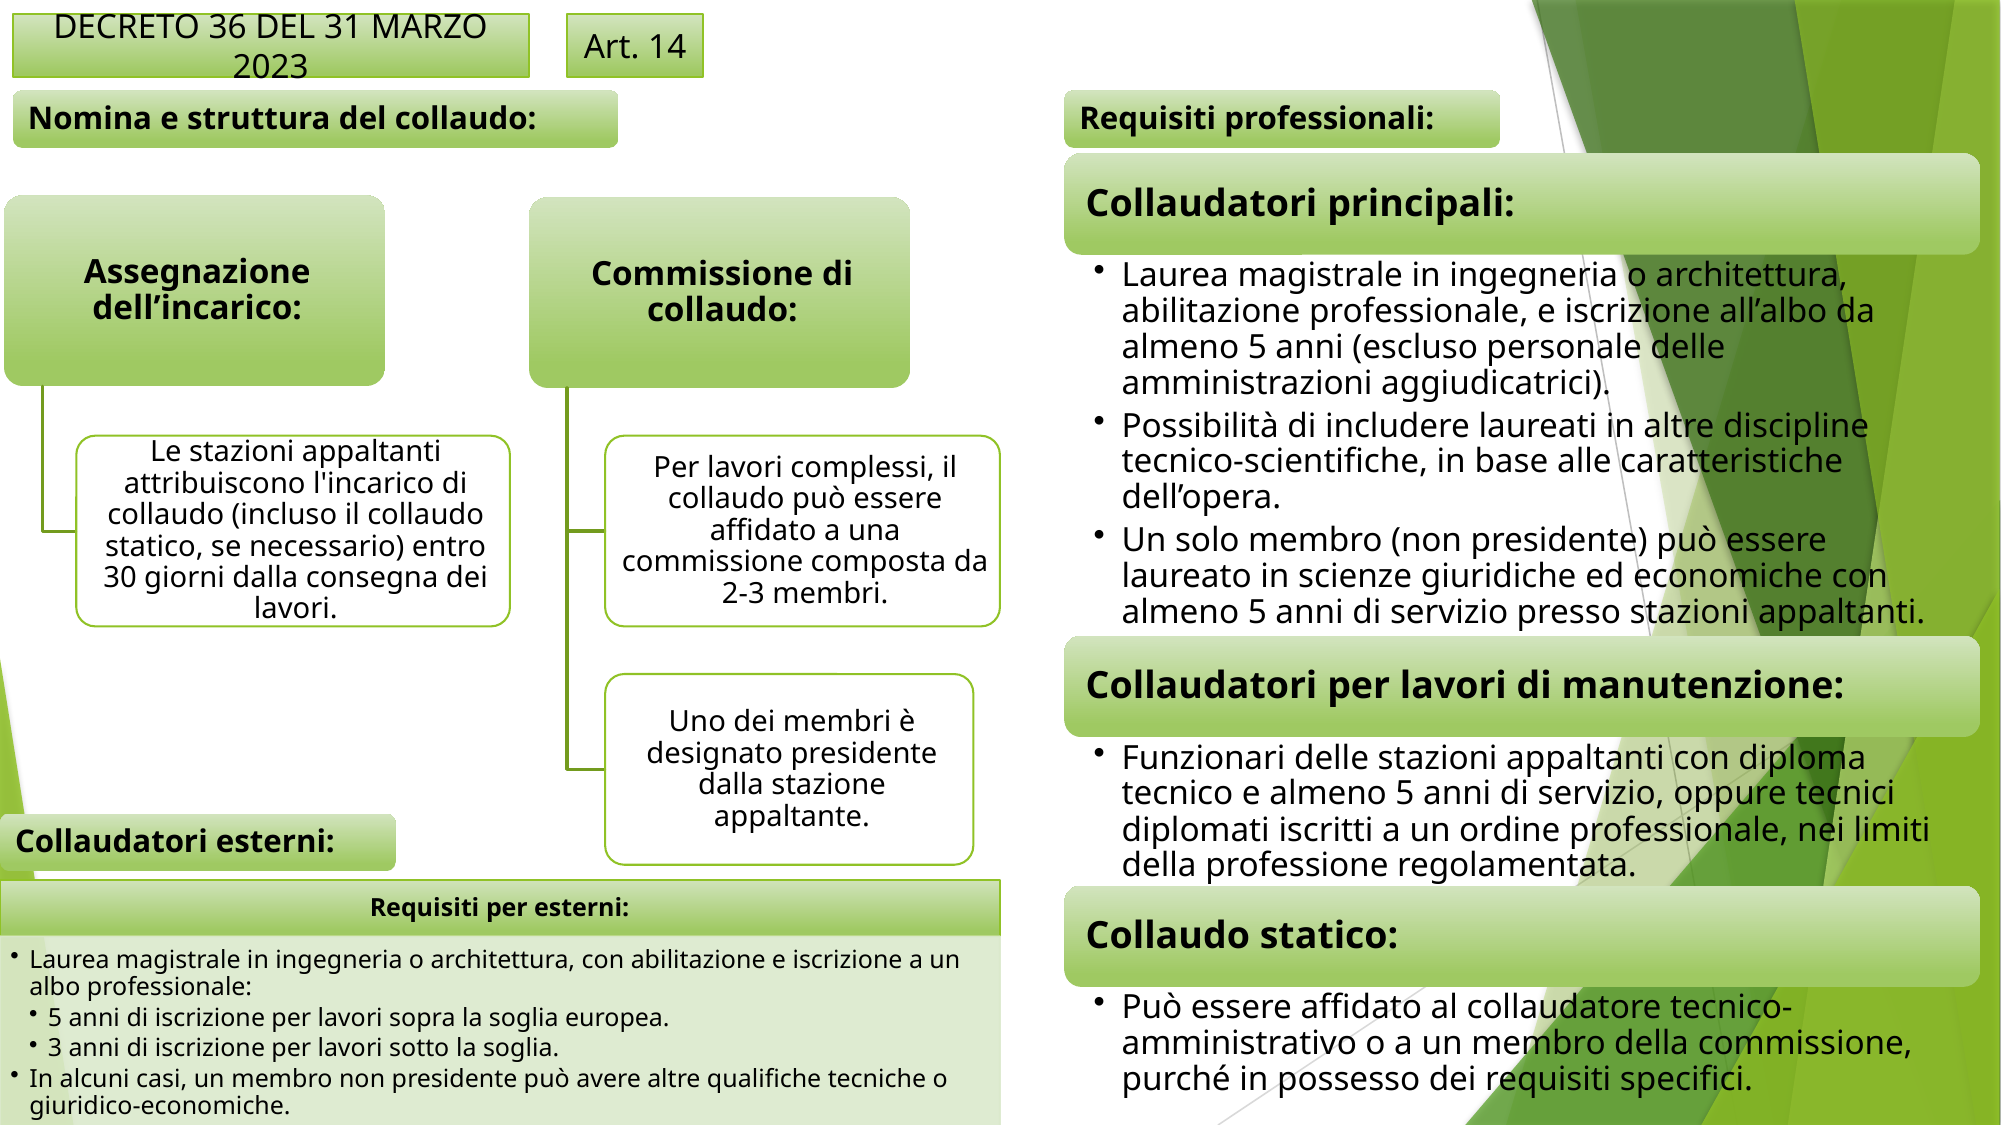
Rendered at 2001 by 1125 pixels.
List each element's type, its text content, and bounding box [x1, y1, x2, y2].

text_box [12, 88, 620, 150]
text_box DECRETO 36 DEL 31 MARZO 2023 [12, 13, 530, 78]
text_box Art. 14 [566, 13, 704, 78]
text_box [0, 148, 1001, 872]
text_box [0, 872, 1001, 1125]
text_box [0, 811, 397, 874]
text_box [1063, 148, 1981, 1104]
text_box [1063, 88, 1501, 150]
